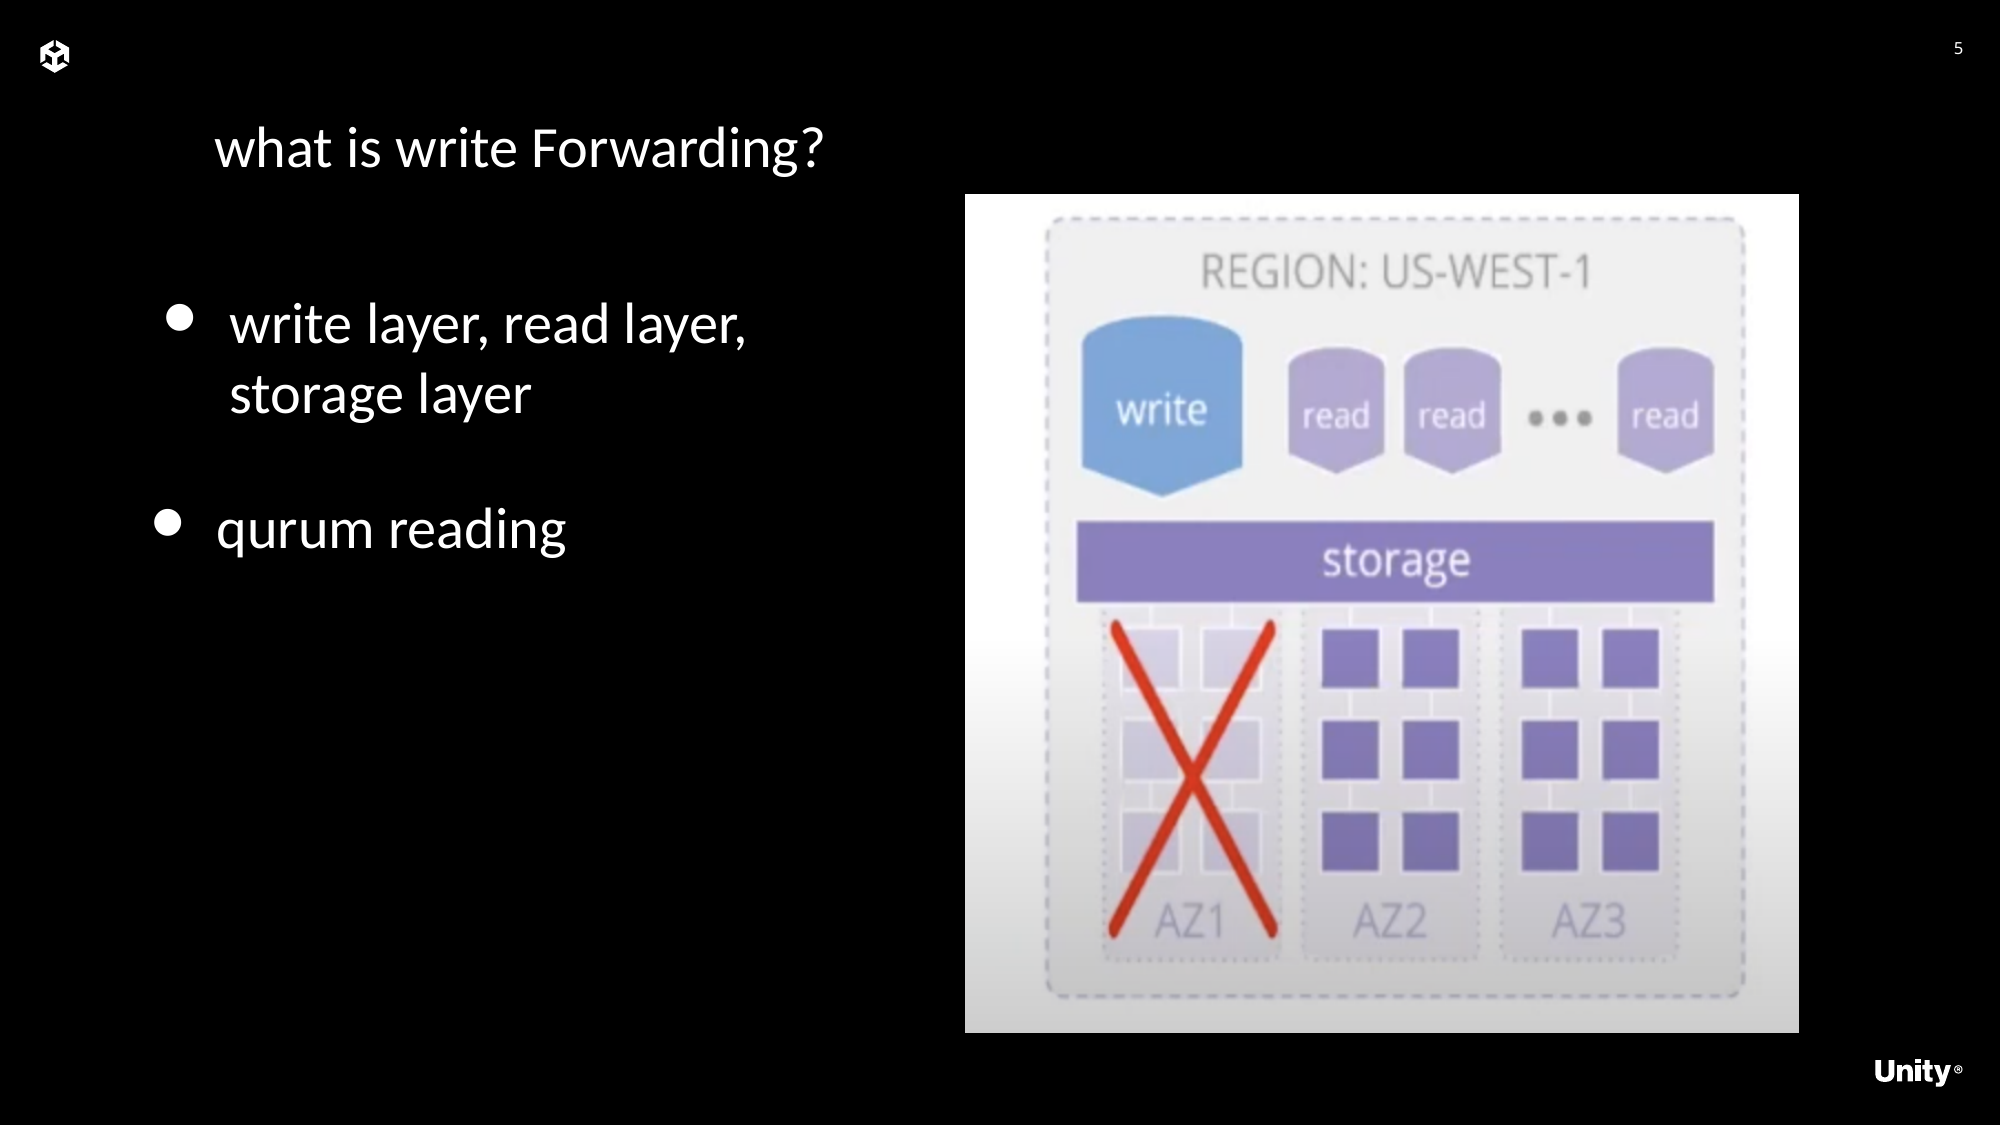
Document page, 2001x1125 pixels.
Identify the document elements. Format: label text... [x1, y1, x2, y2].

text_box write layer, read layer, storage layer [139, 269, 873, 440]
picture [965, 194, 1799, 1034]
text_box qurum reading [126, 475, 619, 576]
text_box what is write Forwarding? [199, 94, 1622, 194]
